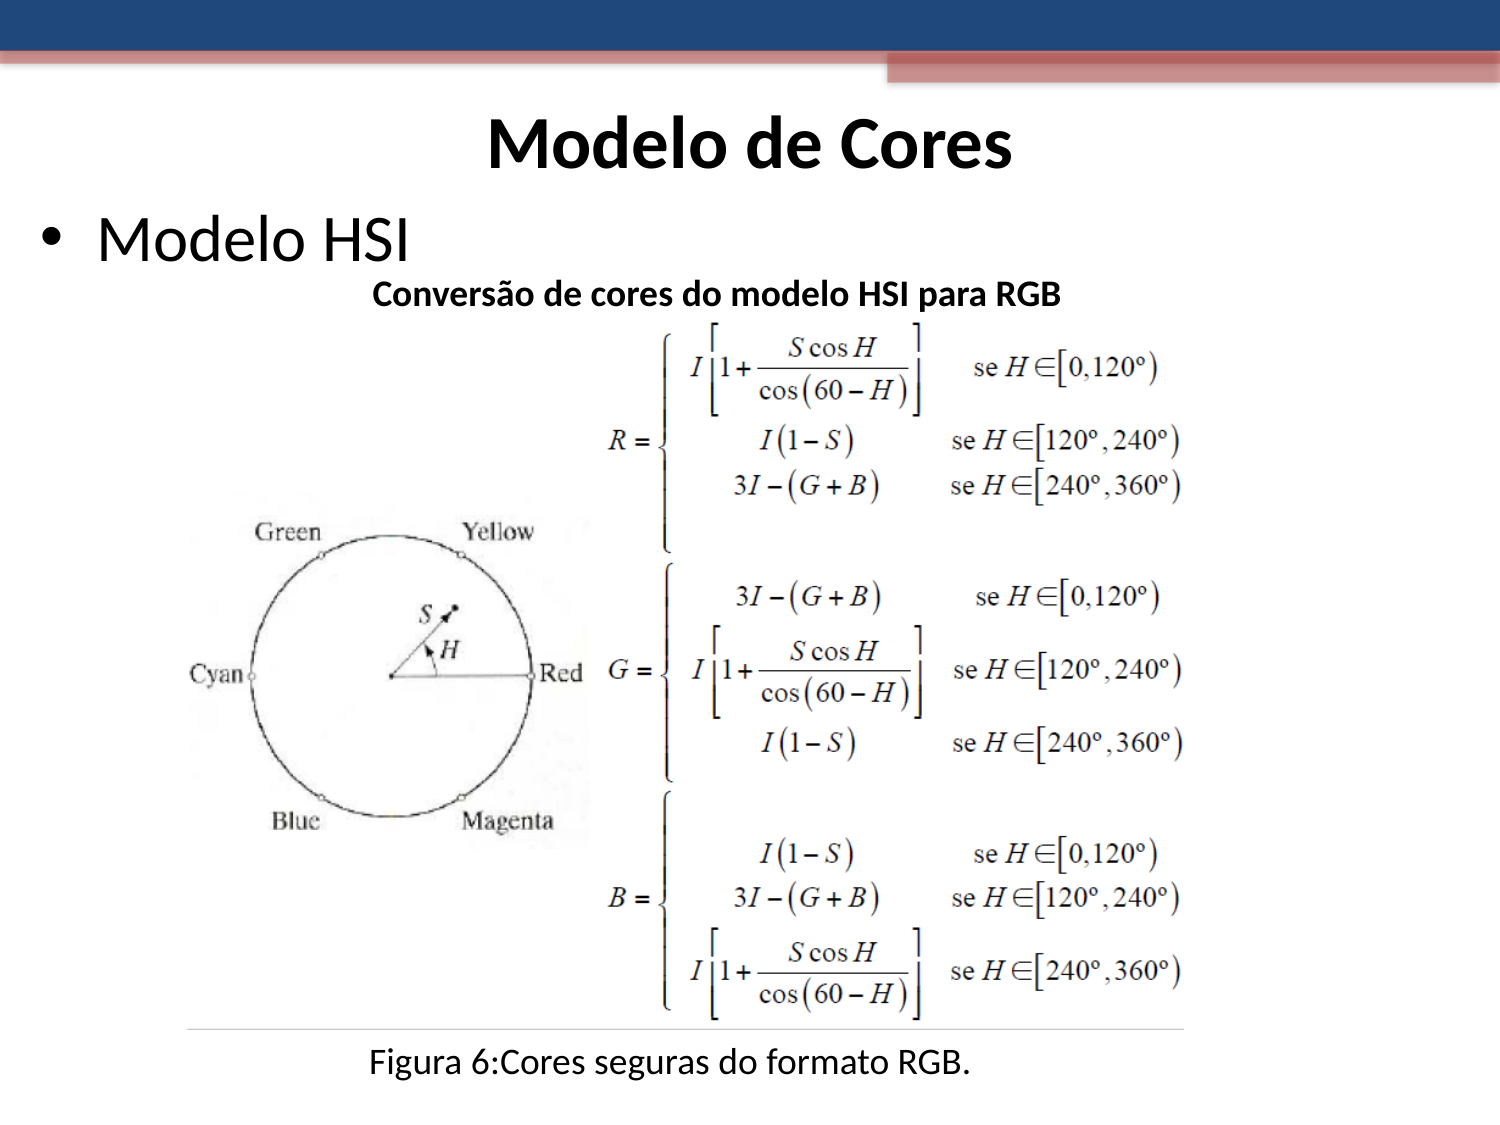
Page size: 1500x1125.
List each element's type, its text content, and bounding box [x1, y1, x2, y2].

title Modelo de Cores [75, 45, 1425, 187]
list Modelo HSI [24, 187, 1475, 288]
text_box Conversão de cores do modelo HSI para RGB [357, 261, 1078, 290]
picture [187, 291, 1185, 1031]
text_box Figura 6:Cores seguras do formato RGB. [354, 1038, 1017, 1090]
